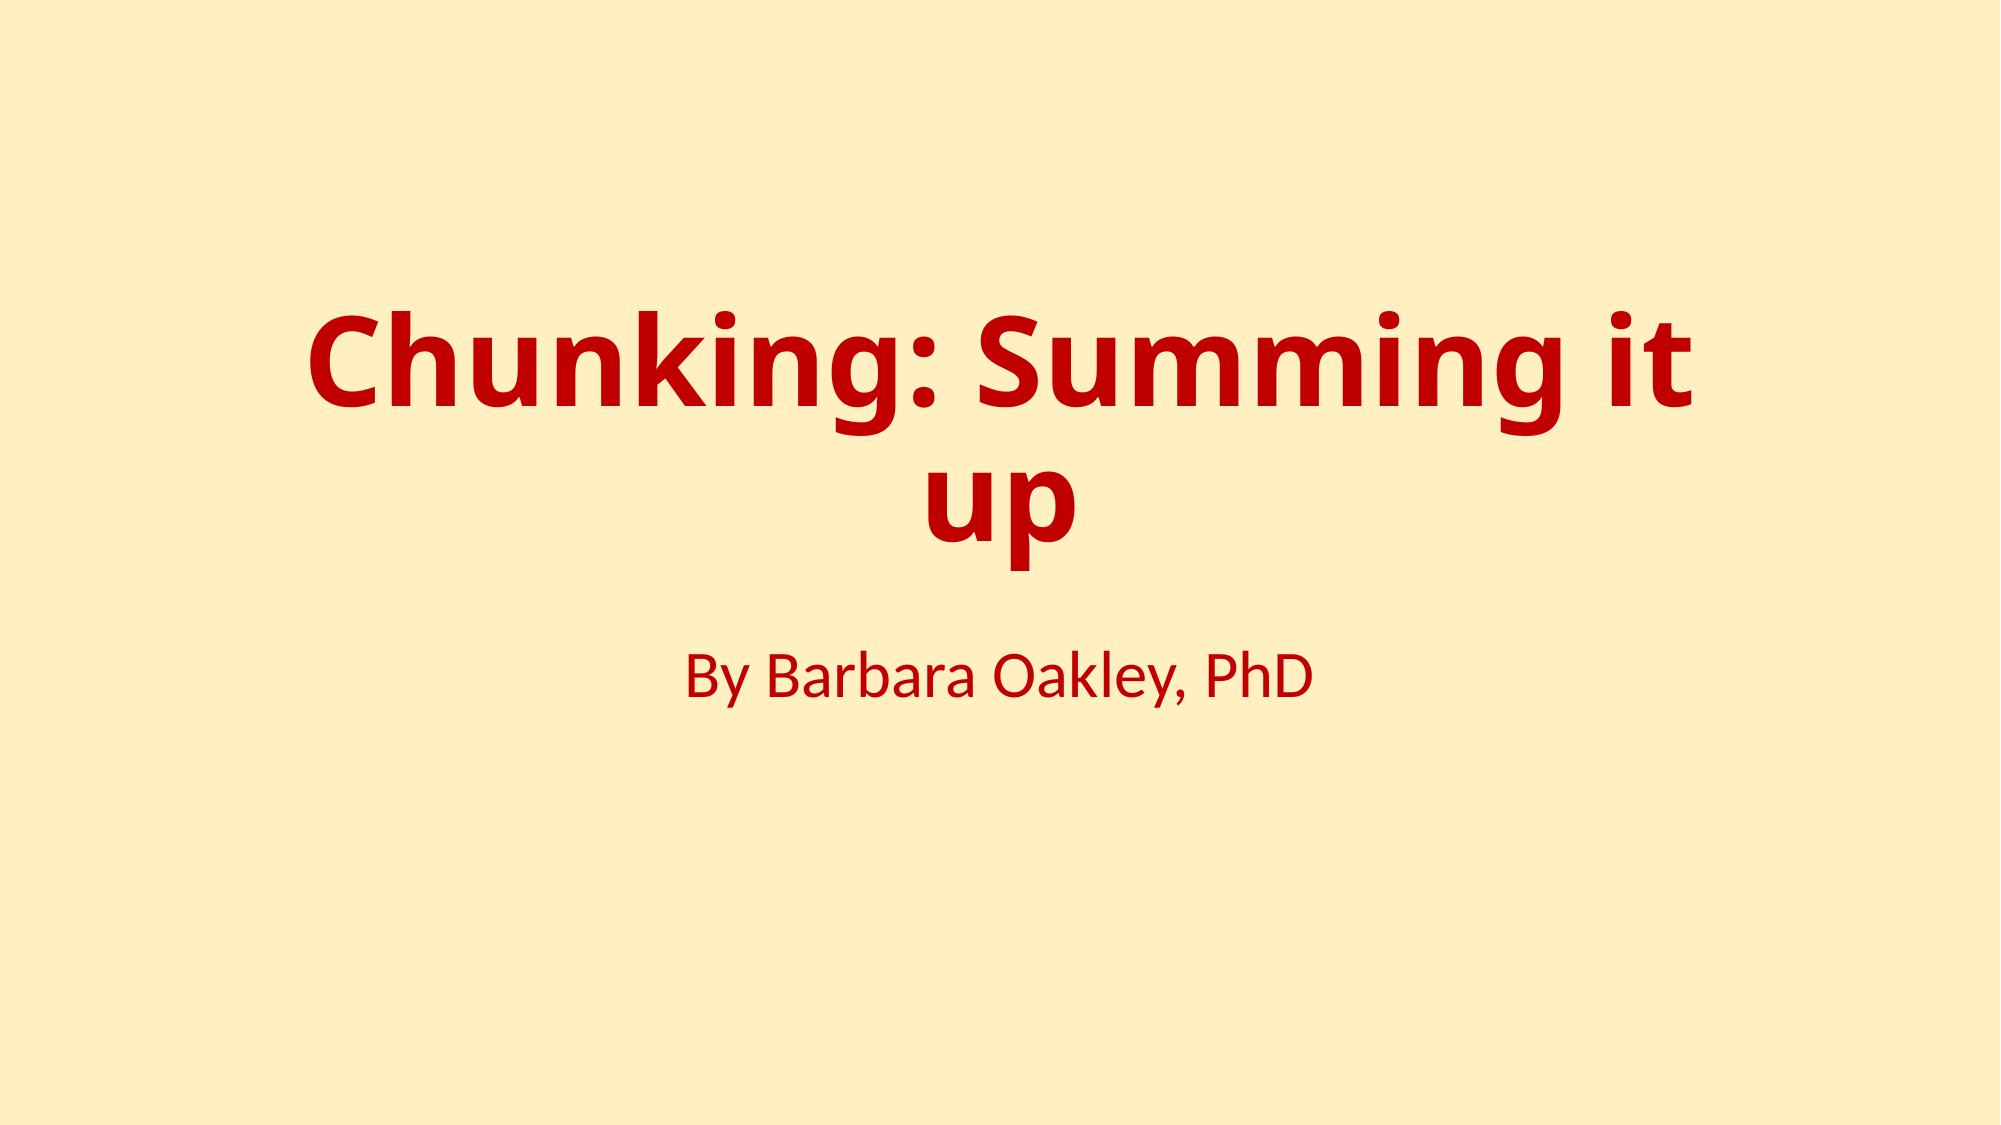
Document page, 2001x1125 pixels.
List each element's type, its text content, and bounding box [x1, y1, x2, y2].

subtitle By Barbara Oakley, PhD [249, 632, 1750, 863]
title Chunking: Summing it up [249, 184, 1750, 576]
